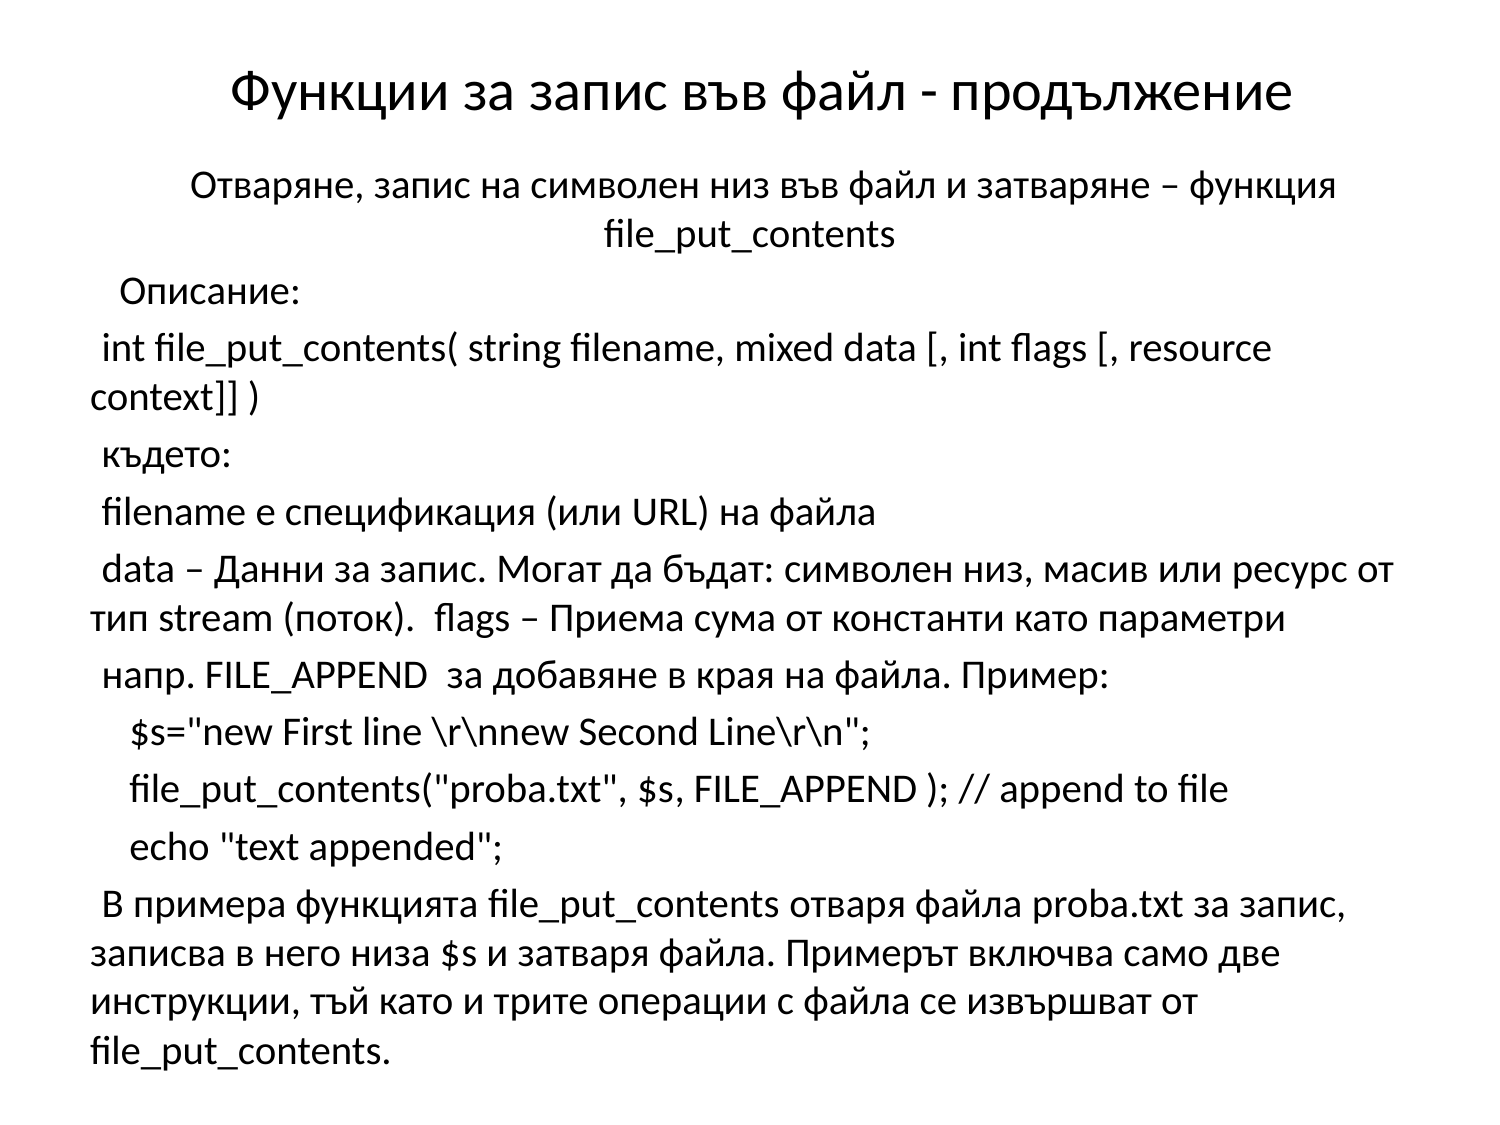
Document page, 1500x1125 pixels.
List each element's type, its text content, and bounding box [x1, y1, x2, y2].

title Функции за запис във файл - продължение [87, 24, 1438, 150]
list Отваряне, запис на символен низ във файл и затваряне – функция file_put_contents Описание: int file_put_contents( string filename, mixed data [, int flags [, resource context]] ) където: filename е спецификация (или URL) на файла data – Данни за запис. Могат да бъдат: символен низ, масив или ресурс от тип stream (поток). flags – Приема сума от константи като параметри напр. FILE_APPEND за добавяне в края на файла. Пример: $s="new First line \r\nnew Second Line\r\n"; file_put_contents("proba.txt", $s, FILE_APPEND ); // append to file echo "text appended"; В примера функцията file_put_contents отваря файла proba.txt за запис, записва в него низа $s и затваря файла. Примерът включва само две инструкции, тъй като и трите операции с файла се извършват от file_put_contents. [75, 149, 1425, 1088]
